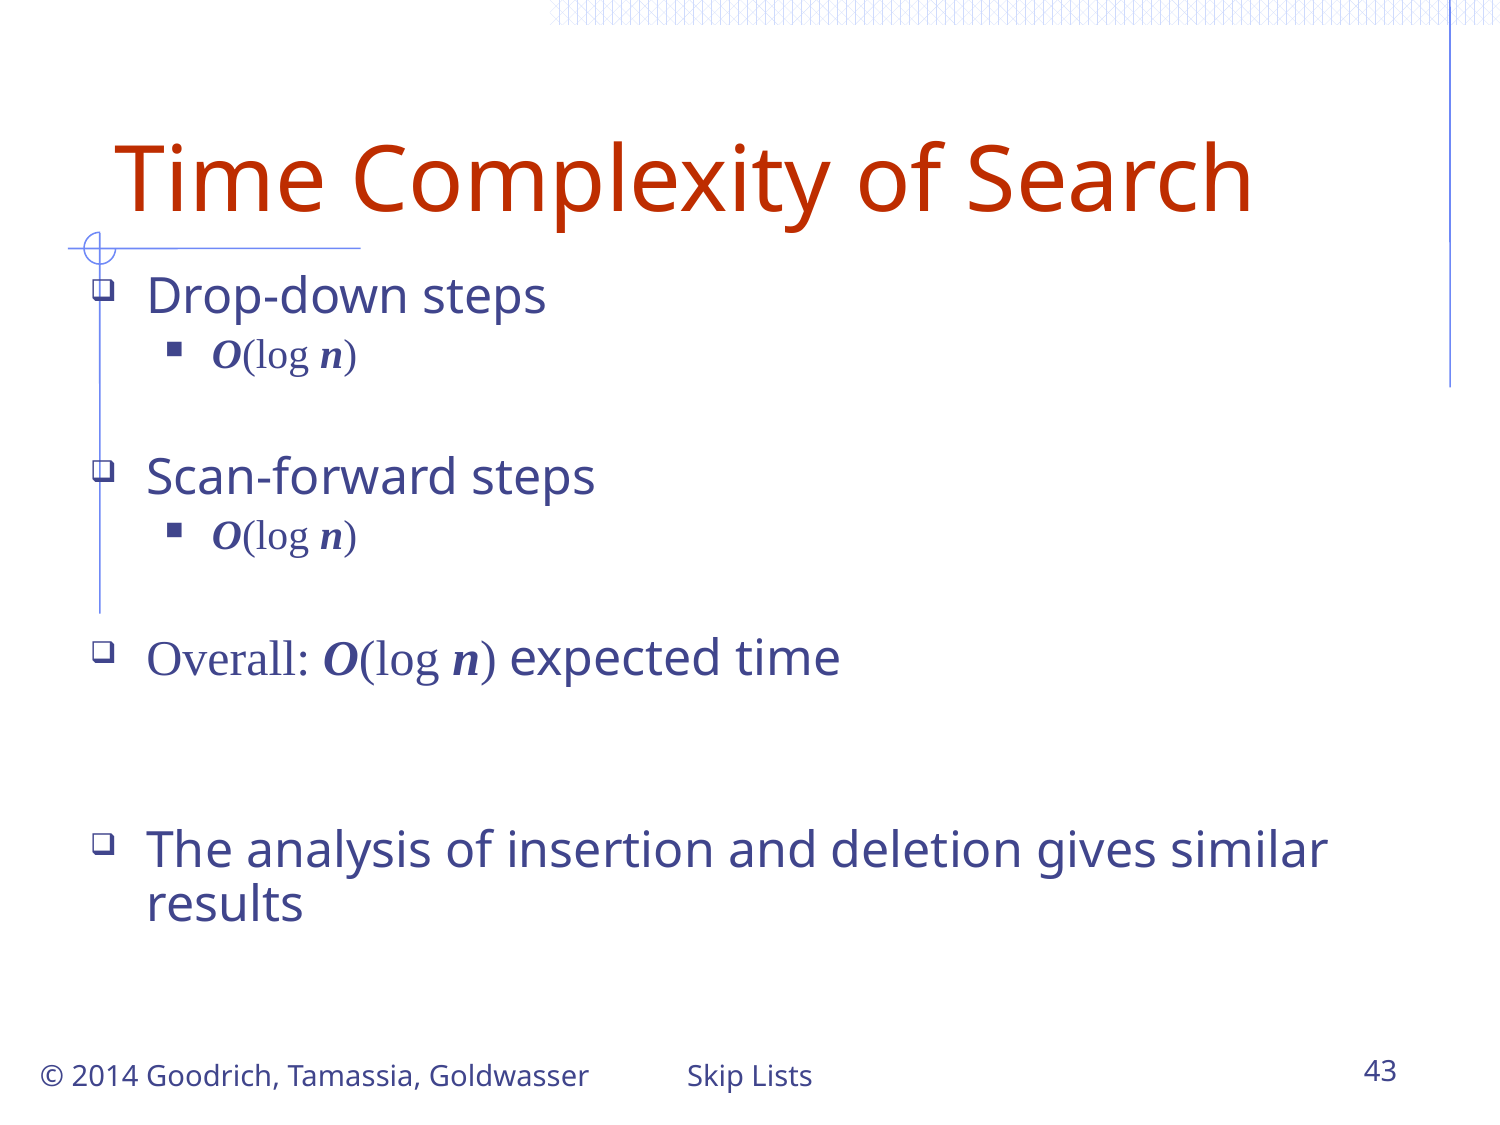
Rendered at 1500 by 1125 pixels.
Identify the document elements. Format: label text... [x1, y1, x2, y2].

footer Skip Lists [651, 1075, 988, 1101]
list Drop-down steps O(log n) Scan-forward steps O(log n) Overall: O(log n) expected time The analysis of insertion and deletion gives similar results [75, 262, 1438, 1075]
title Time Complexity of Search [99, 50, 1413, 238]
slide_number © 2014 Goodrich, Tamassia, Goldwasser [24, 1024, 651, 1101]
slide_number 43 [1074, 1075, 1413, 1101]
